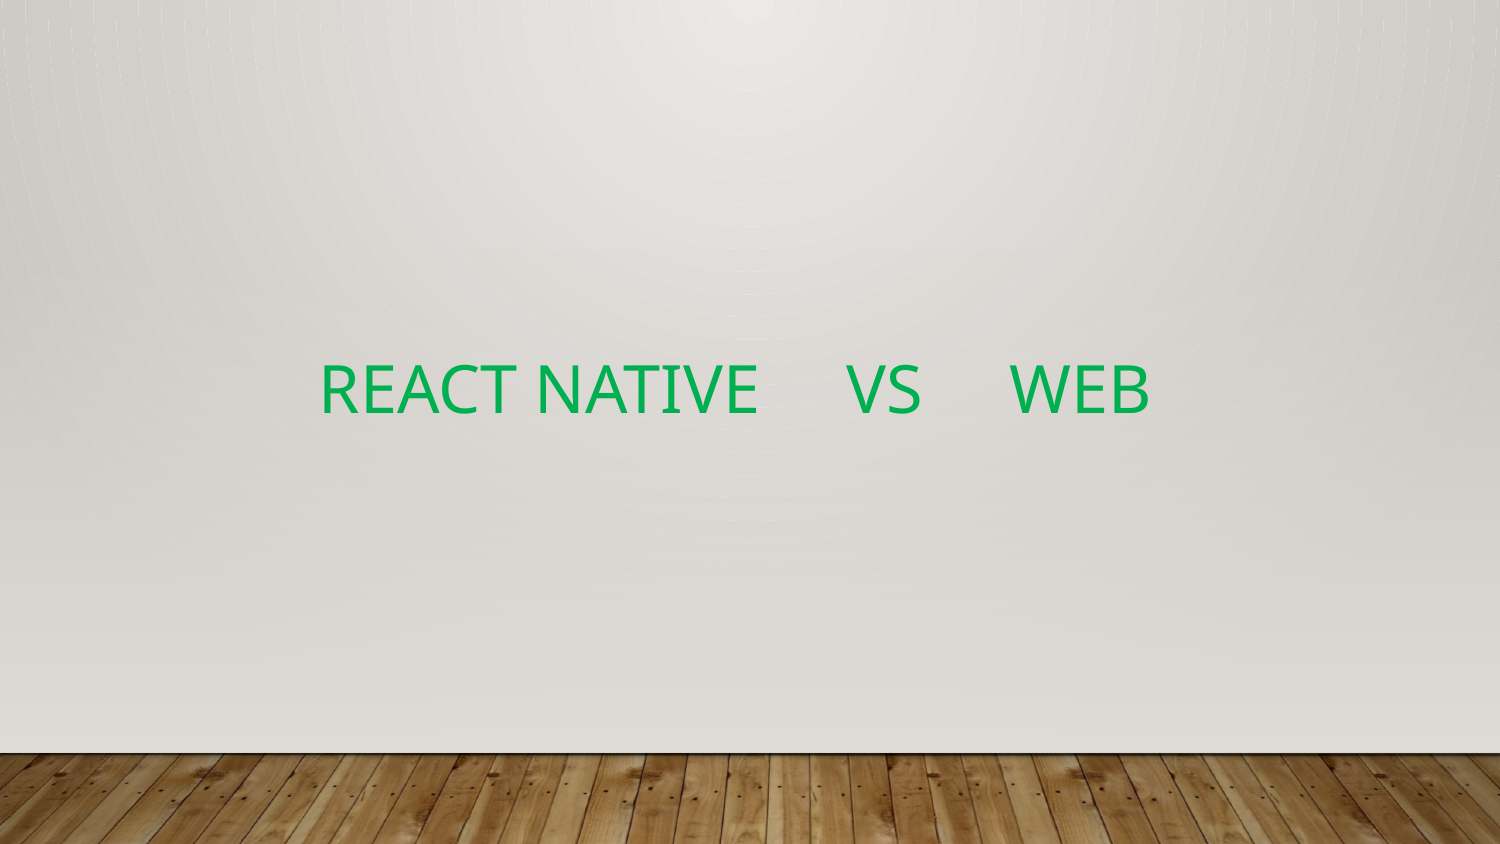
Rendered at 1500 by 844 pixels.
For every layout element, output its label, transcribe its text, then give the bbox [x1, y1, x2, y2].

title React Native vs Web [106, 348, 1365, 439]
picture [0, 753, 1500, 844]
